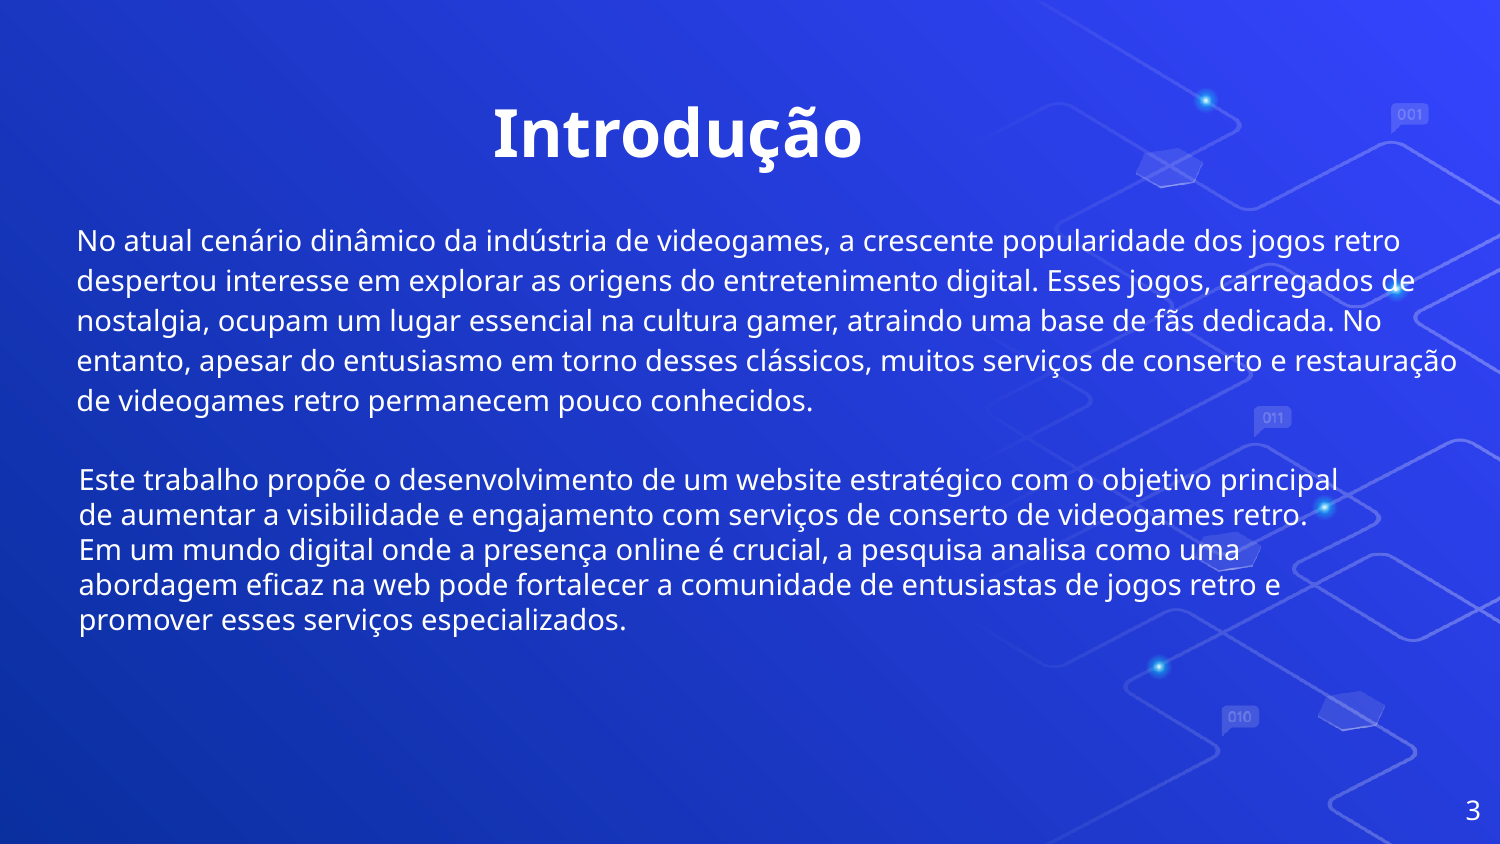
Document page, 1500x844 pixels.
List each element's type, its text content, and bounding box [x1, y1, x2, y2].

slide_number 3 [1391, 779, 1482, 844]
list No atual cenário dinâmico da indústria de videogames, a crescente popularidade dos jogos retro despertou interesse em explorar as origens do entretenimento digital. Esses jogos, carregados de nostalgia, ocupam um lugar essencial na cultura gamer, atraindo uma base de fãs dedicada. No entanto, apesar do entusiasmo em torno desses clássicos, muitos serviços de conserto e restauração de videogames retro permanecem pouco conhecidos. [76, 159, 1482, 472]
title Introdução [185, 30, 1172, 159]
picture [0, 0, 1500, 844]
list [32, 471, 1082, 759]
text_box Este trabalho propõe o desenvolvimento de um website estratégico com o objetivo principal de aumentar a visibilidade e engajamento com serviços de conserto de videogames retro. Em um mundo digital onde a presença online é crucial, a pesquisa analisa como uma abordagem eficaz na web pode fortalecer a comunidade de entusiastas de jogos retro e promover esses serviços especializados. [63, 454, 1368, 644]
